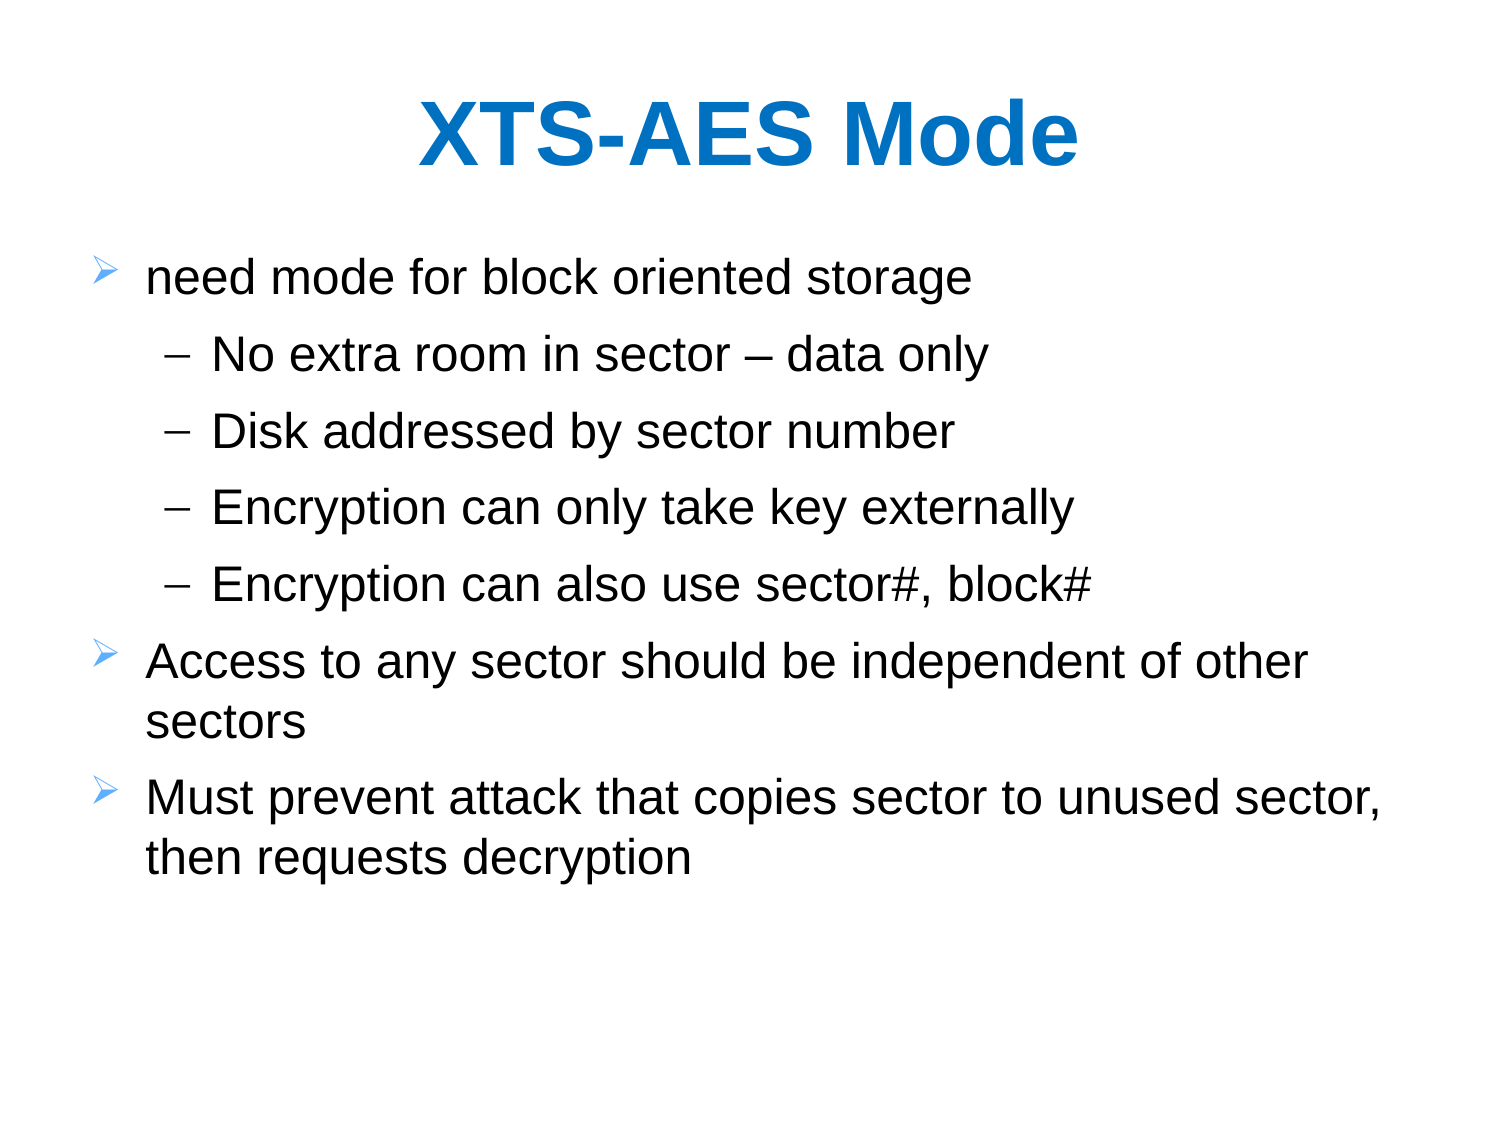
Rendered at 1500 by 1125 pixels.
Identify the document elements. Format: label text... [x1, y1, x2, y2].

text_box XTS-AES Mode [74, 45, 1425, 213]
text_box need mode for block oriented storage No extra room in sector – data only Disk addressed by sector number Encryption can only take key externally Encryption can also use sector#, block# Access to any sector should be independent of other sectors Must prevent attack that copies sector to unused sector, then requests decryption [74, 237, 1425, 988]
